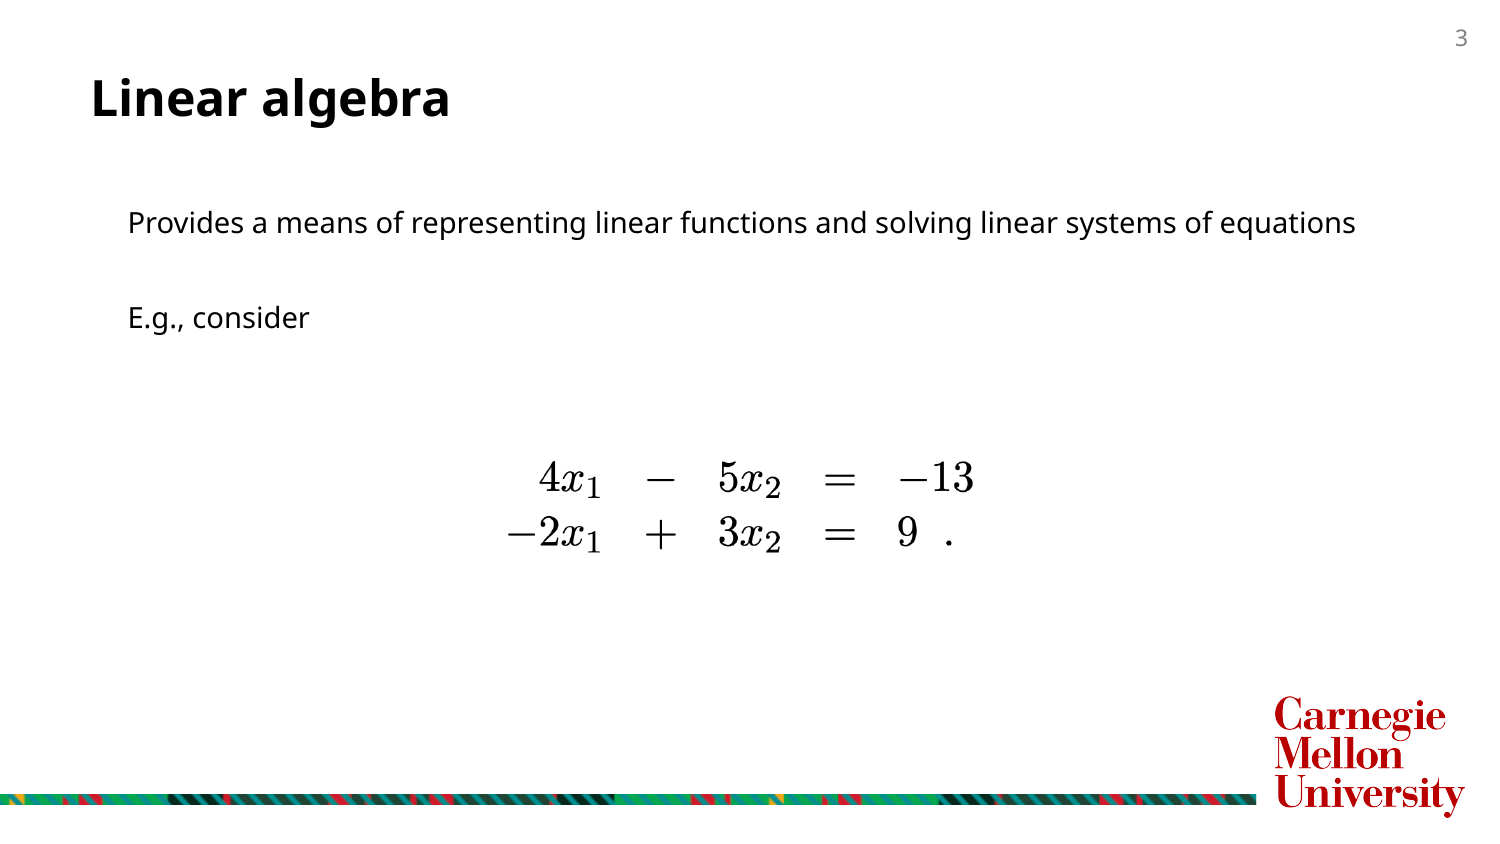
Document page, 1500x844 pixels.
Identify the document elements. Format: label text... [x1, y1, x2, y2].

title Linear algebra [75, 59, 1425, 160]
picture [1275, 696, 1465, 818]
picture [450, 421, 1076, 585]
list Provides a means of representing linear functions and solving linear systems of equations E.g., consider [75, 196, 1425, 760]
picture [0, 794, 1257, 805]
